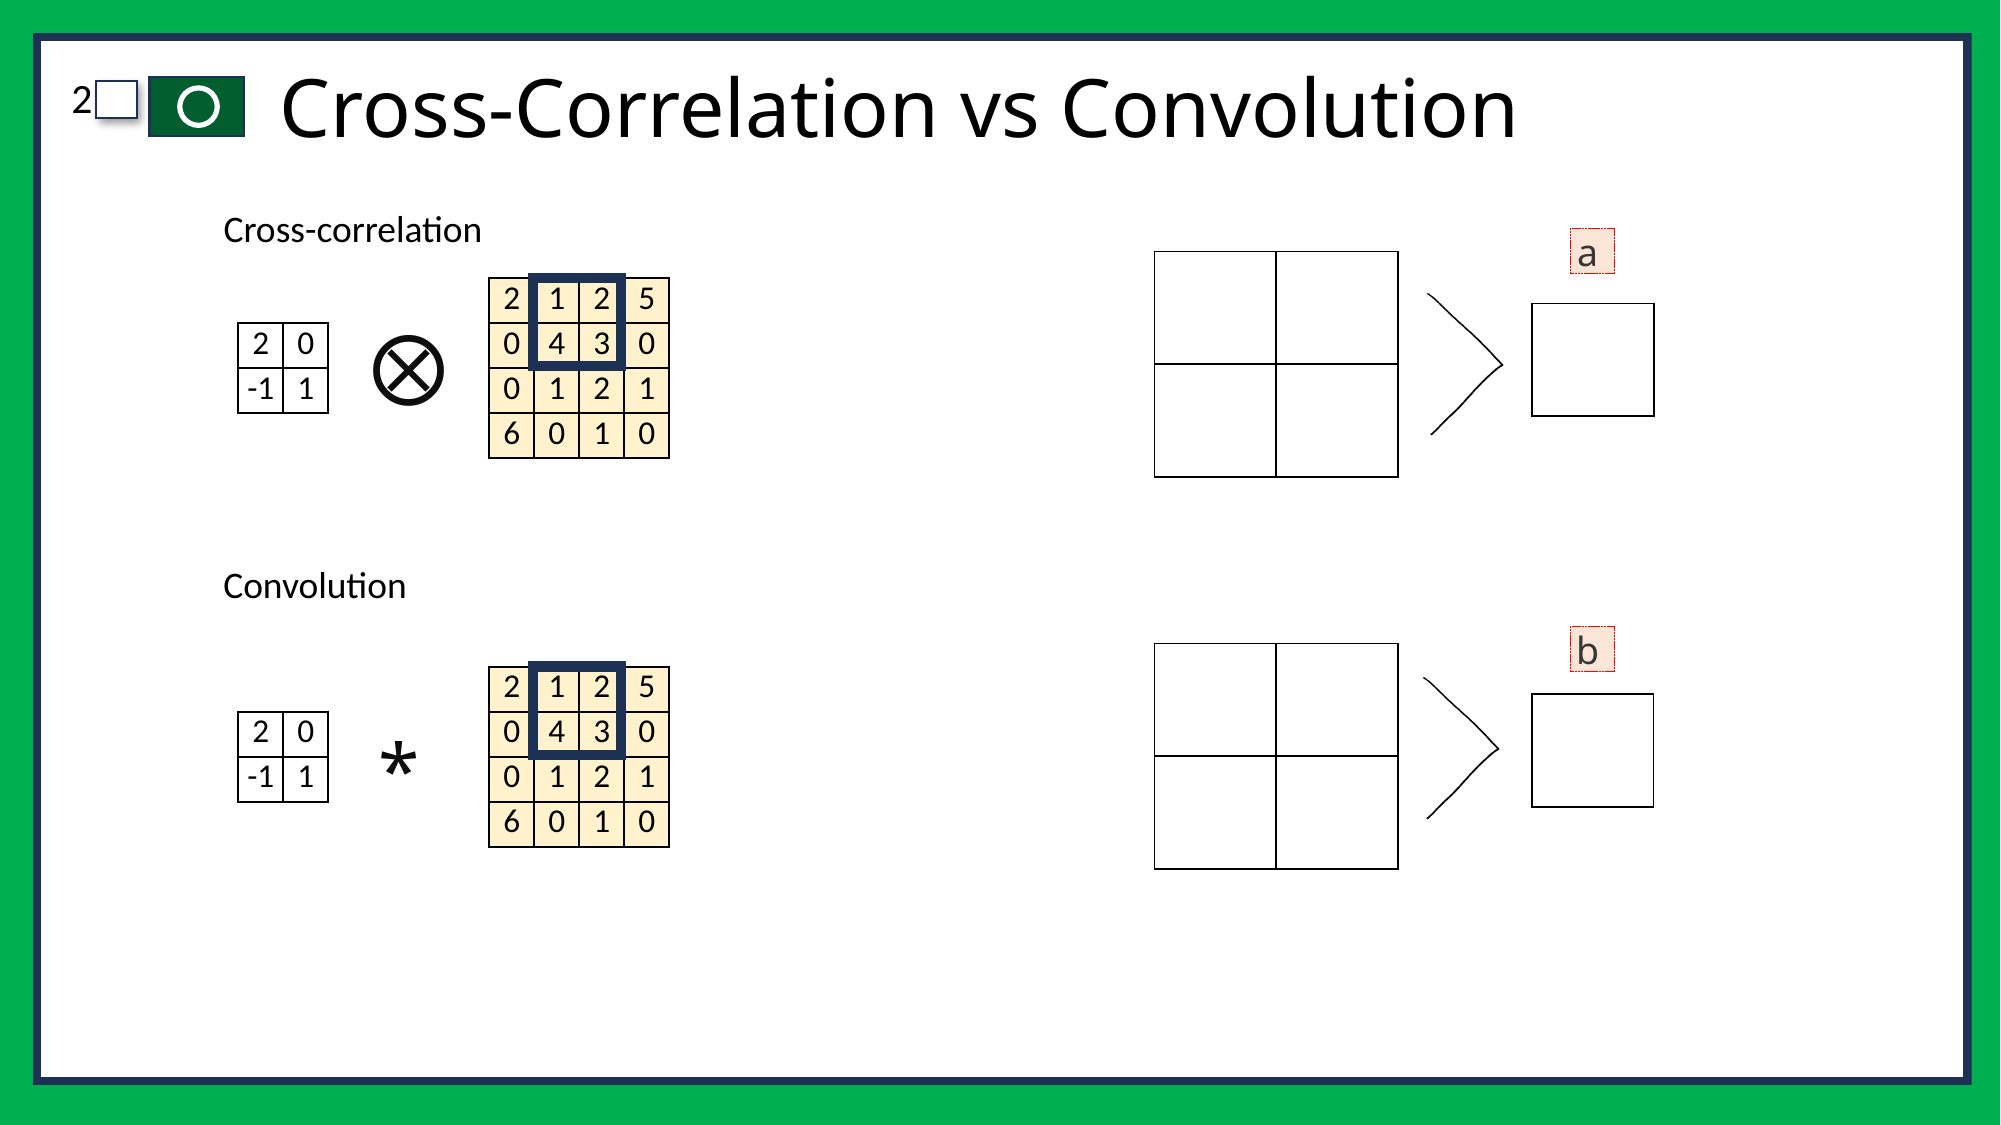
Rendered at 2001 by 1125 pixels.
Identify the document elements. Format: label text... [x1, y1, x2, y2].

table_header 0 [284, 324, 327, 367]
table_header 2 [239, 713, 282, 756]
table_cell [1277, 757, 1397, 868]
table_cell 0 [625, 713, 668, 756]
table_cell 1 [535, 369, 578, 412]
table_header 5 [625, 668, 668, 711]
table_cell [1155, 365, 1275, 476]
table_cell 1 [284, 758, 327, 801]
table_cell 0 [490, 758, 533, 801]
table_cell 0 [535, 803, 578, 846]
table_cell 0 [535, 414, 578, 457]
table_cell 0 [490, 713, 532, 756]
table_cell 0 [625, 414, 668, 457]
text_box a [1570, 228, 1615, 274]
text_box Cross-correlation [208, 197, 498, 258]
table_cell 1 [580, 414, 623, 457]
table_header [1533, 304, 1653, 415]
text_box b [1570, 626, 1615, 672]
text_box [532, 666, 622, 756]
table_header 2 [239, 324, 282, 367]
table_cell 0 [490, 324, 532, 367]
table_cell [1277, 365, 1397, 476]
table_cell 2 [580, 369, 623, 412]
table_cell 6 [490, 803, 533, 846]
table_cell 0 [625, 803, 668, 846]
table_header 2 [490, 668, 532, 711]
picture [1422, 288, 1508, 439]
table_cell 1 [625, 369, 668, 412]
table_header 2 [490, 279, 532, 322]
table_cell 6 [490, 414, 533, 457]
text_box ⨂ [356, 308, 419, 414]
table_header [1277, 644, 1397, 755]
table_header [1155, 644, 1275, 755]
table_header 5 [625, 279, 668, 322]
table_header 0 [284, 713, 327, 756]
table_header [1277, 252, 1397, 363]
picture [1417, 672, 1504, 823]
table_cell 2 [580, 758, 623, 801]
table_cell -1 [239, 758, 282, 801]
table_cell 0 [490, 369, 533, 412]
table_header [1533, 695, 1653, 806]
table_cell 1 [625, 758, 668, 801]
text_box [532, 277, 622, 367]
table_cell 1 [284, 369, 327, 412]
table_cell 1 [580, 803, 623, 846]
text_box Convolution [208, 553, 423, 614]
title Cross-Correlation vs Convolution [265, 59, 1863, 163]
table_cell [1155, 757, 1275, 868]
table_cell 1 [535, 758, 578, 801]
table_header [1155, 252, 1275, 363]
table_cell -1 [239, 369, 282, 412]
table_cell 0 [625, 324, 668, 367]
text_box * [363, 716, 426, 821]
